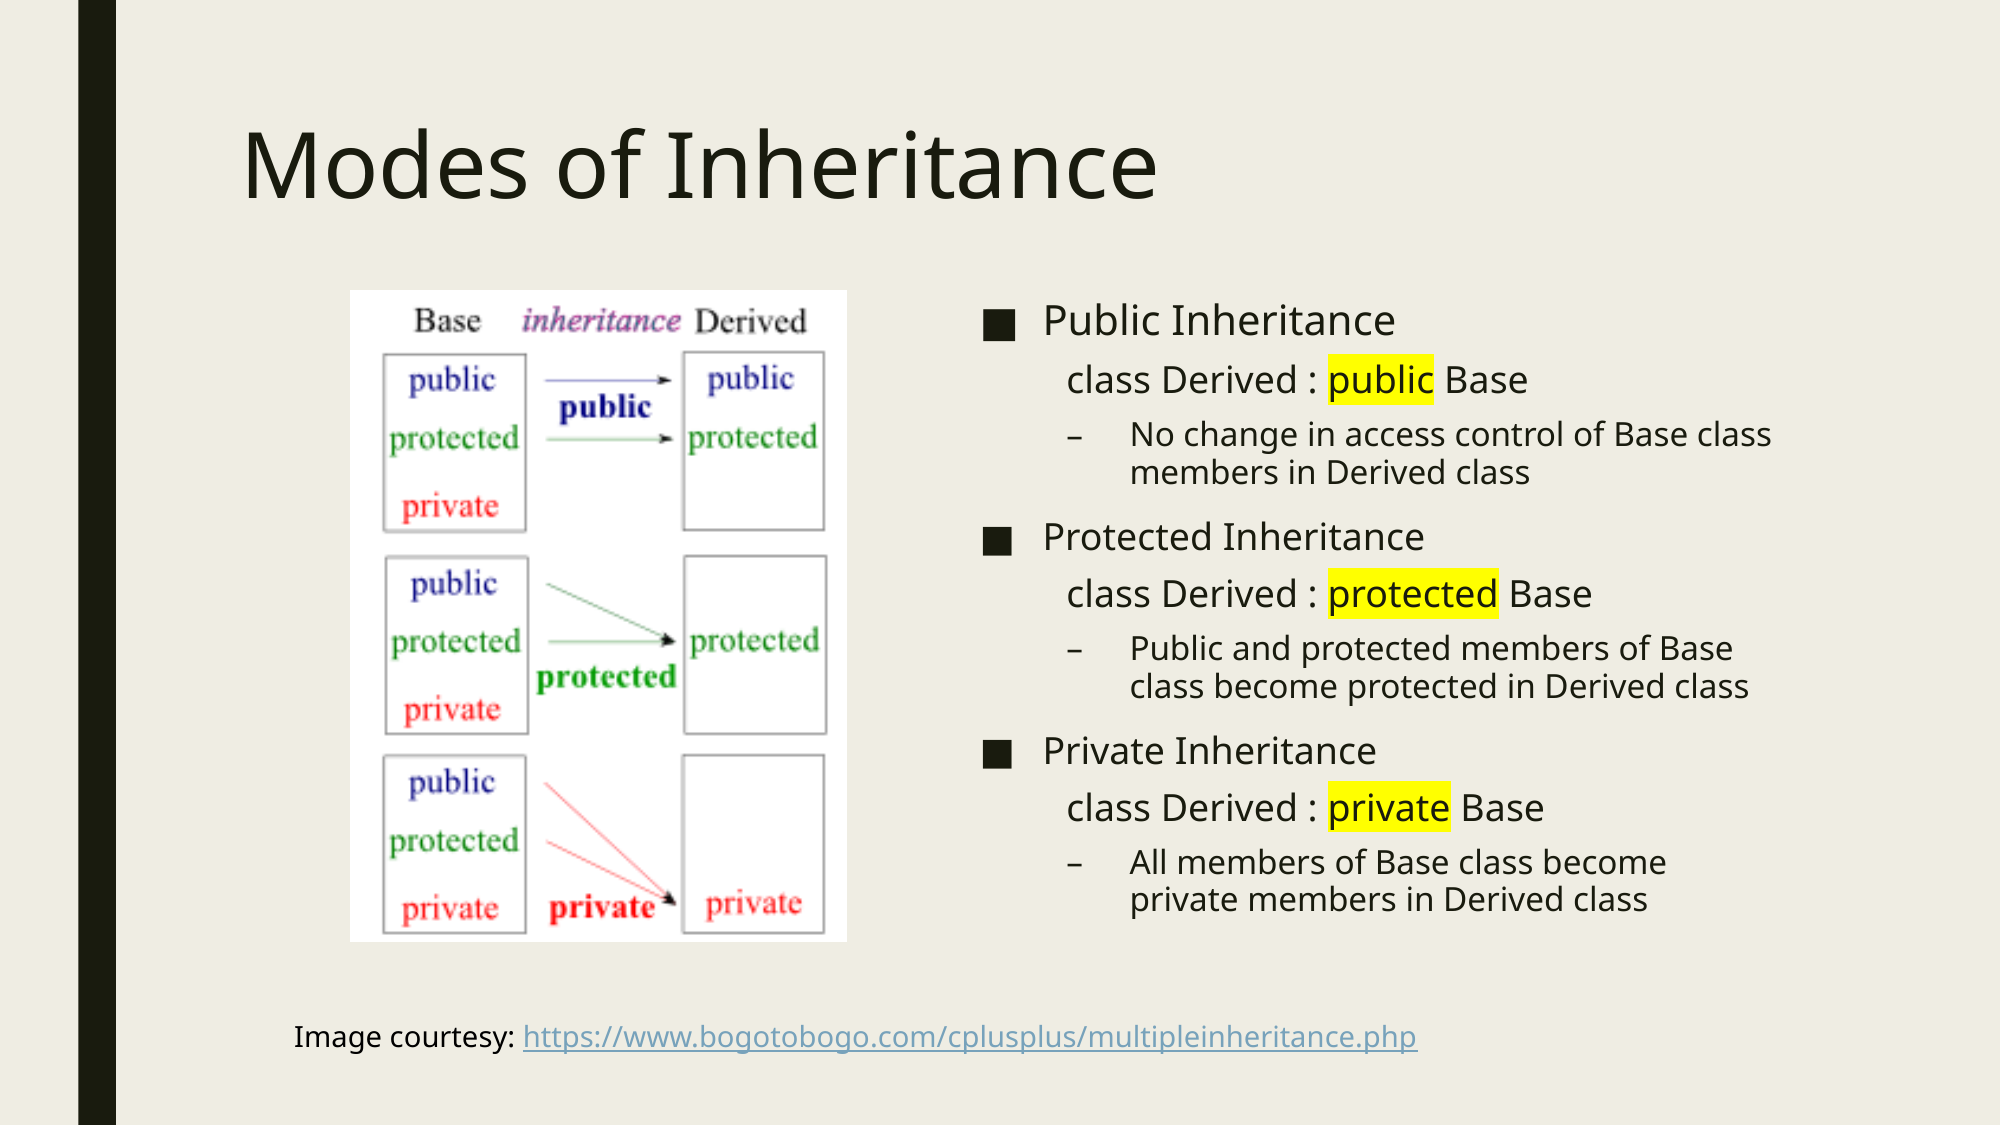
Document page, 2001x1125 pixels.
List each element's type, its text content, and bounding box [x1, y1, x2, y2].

text_box Image courtesy: https://www.bogotobogo.com/cplusplus/multipleinheritance.php [279, 1011, 1792, 1066]
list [350, 290, 847, 942]
list Public Inheritance class Derived : public Base No change in access control of Base class members in Derived class Protected Inheritance class Derived : protected Base Public and protected members of Base class become protected in Derived class Private Inheritance class Derived : private Base All members of Base class become private members in Derived class [964, 290, 1801, 963]
title Modes of Inheritance [225, 112, 1800, 232]
